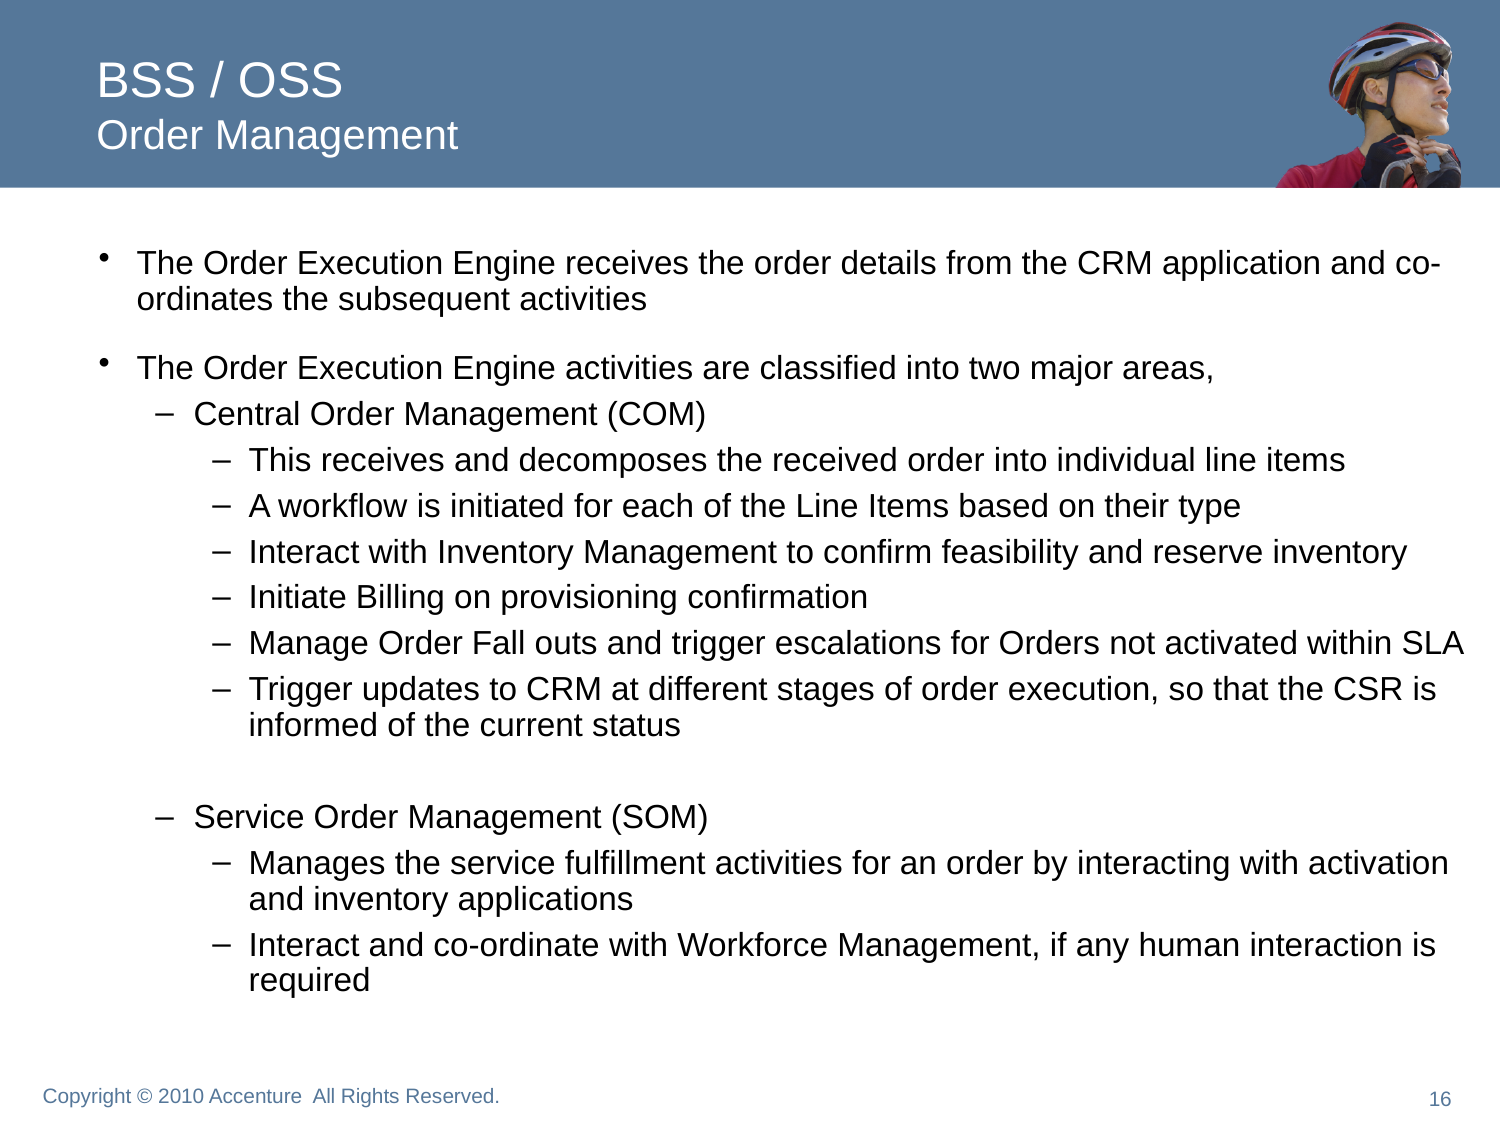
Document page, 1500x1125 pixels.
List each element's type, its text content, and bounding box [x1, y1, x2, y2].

picture [1275, 22, 1461, 188]
title BSS / OSS Order Management [81, 31, 1186, 159]
text_box The Order Execution Engine receives the order details from the CRM application and co-ordinates the subsequent activities The Order Execution Engine activities are classified into two major areas, Central Order Management (COM) This receives and decomposes the received order into individual line items A workflow is initiated for each of the Line Items based on their type Interact with Inventory Management to confirm feasibility and reserve inventory Initiate Billing on provisioning confirmation Manage Order Fall outs and trigger escalations for Orders not activated within SLA Trigger updates to CRM at different stages of order execution, so that the CSR is informed of the current status Service Order Management (SOM) Manages the service fulfillment activities for an order by interacting with activation and inventory applications Interact and co-ordinate with Workforce Management, if any human interaction is required [83, 238, 1489, 1050]
